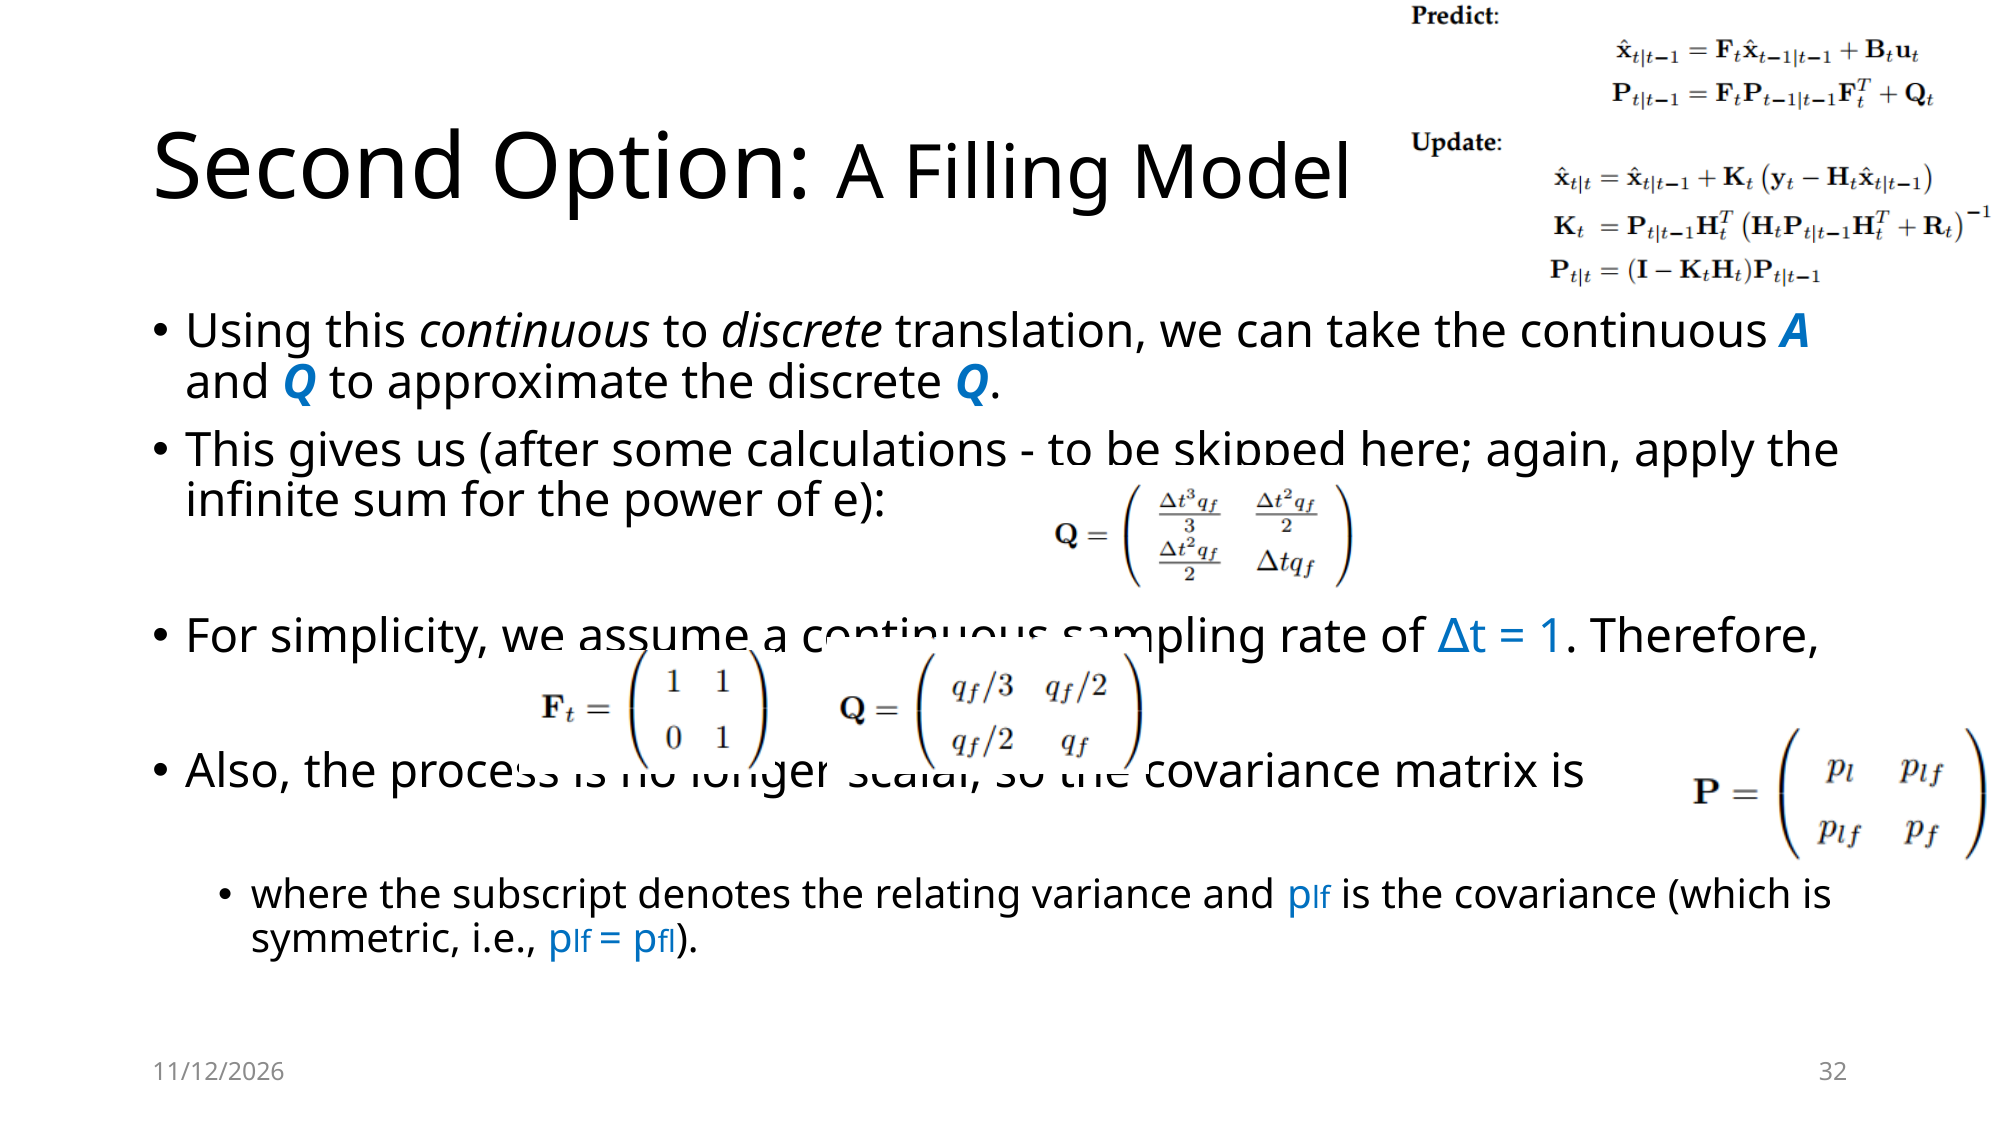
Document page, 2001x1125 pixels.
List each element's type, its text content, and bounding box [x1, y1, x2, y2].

list Using this continuous to discrete translation, we can take the continuous A and Q to approximate the discrete Q. This gives us (after some calculations - to be skipped here; again, apply the infinite sum for the power of e): For simplicity, we assume a continuous sampling rate of ∆t = 1. Therefore, Also, the process is no longer scalar, so the covariance matrix is where the subscript denotes the relating variance and plf is the covariance (which is symmetric, i.e., plf = pfl). [137, 299, 1863, 1014]
slide_number 32 [1412, 1042, 1863, 1103]
title Second Option: A Filling Model [137, 59, 1407, 278]
picture [827, 637, 1149, 774]
picture [1407, 0, 1995, 290]
picture [1049, 465, 1366, 599]
picture [1684, 705, 1993, 865]
picture [519, 650, 775, 774]
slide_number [137, 1042, 588, 1103]
